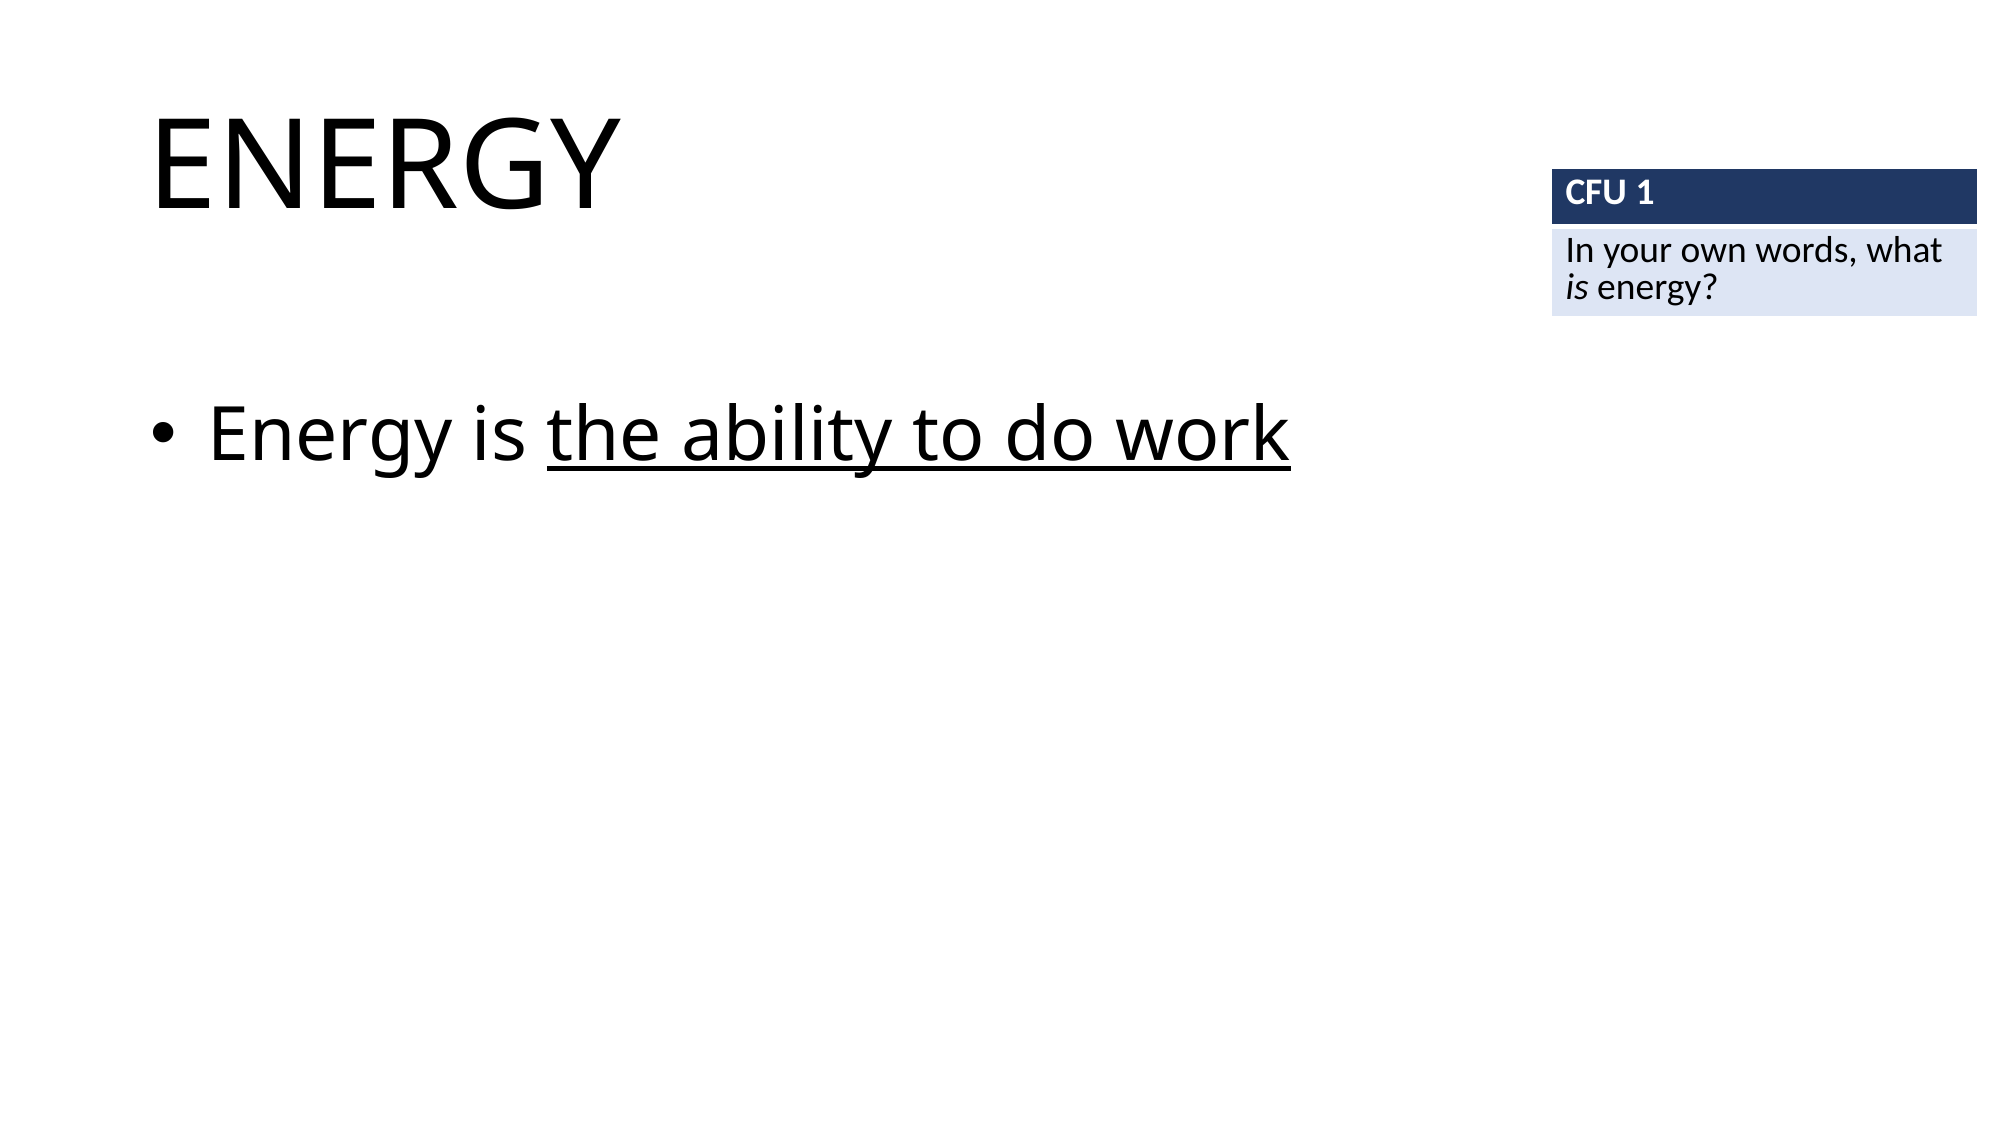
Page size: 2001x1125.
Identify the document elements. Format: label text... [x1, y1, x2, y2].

list Energy is the ability to do work [135, 387, 1868, 1062]
table_header CFU 1 [1552, 169, 1977, 224]
table_cell In your own words, what is energy? [1552, 229, 1977, 316]
title ENERGY [132, 88, 1868, 248]
